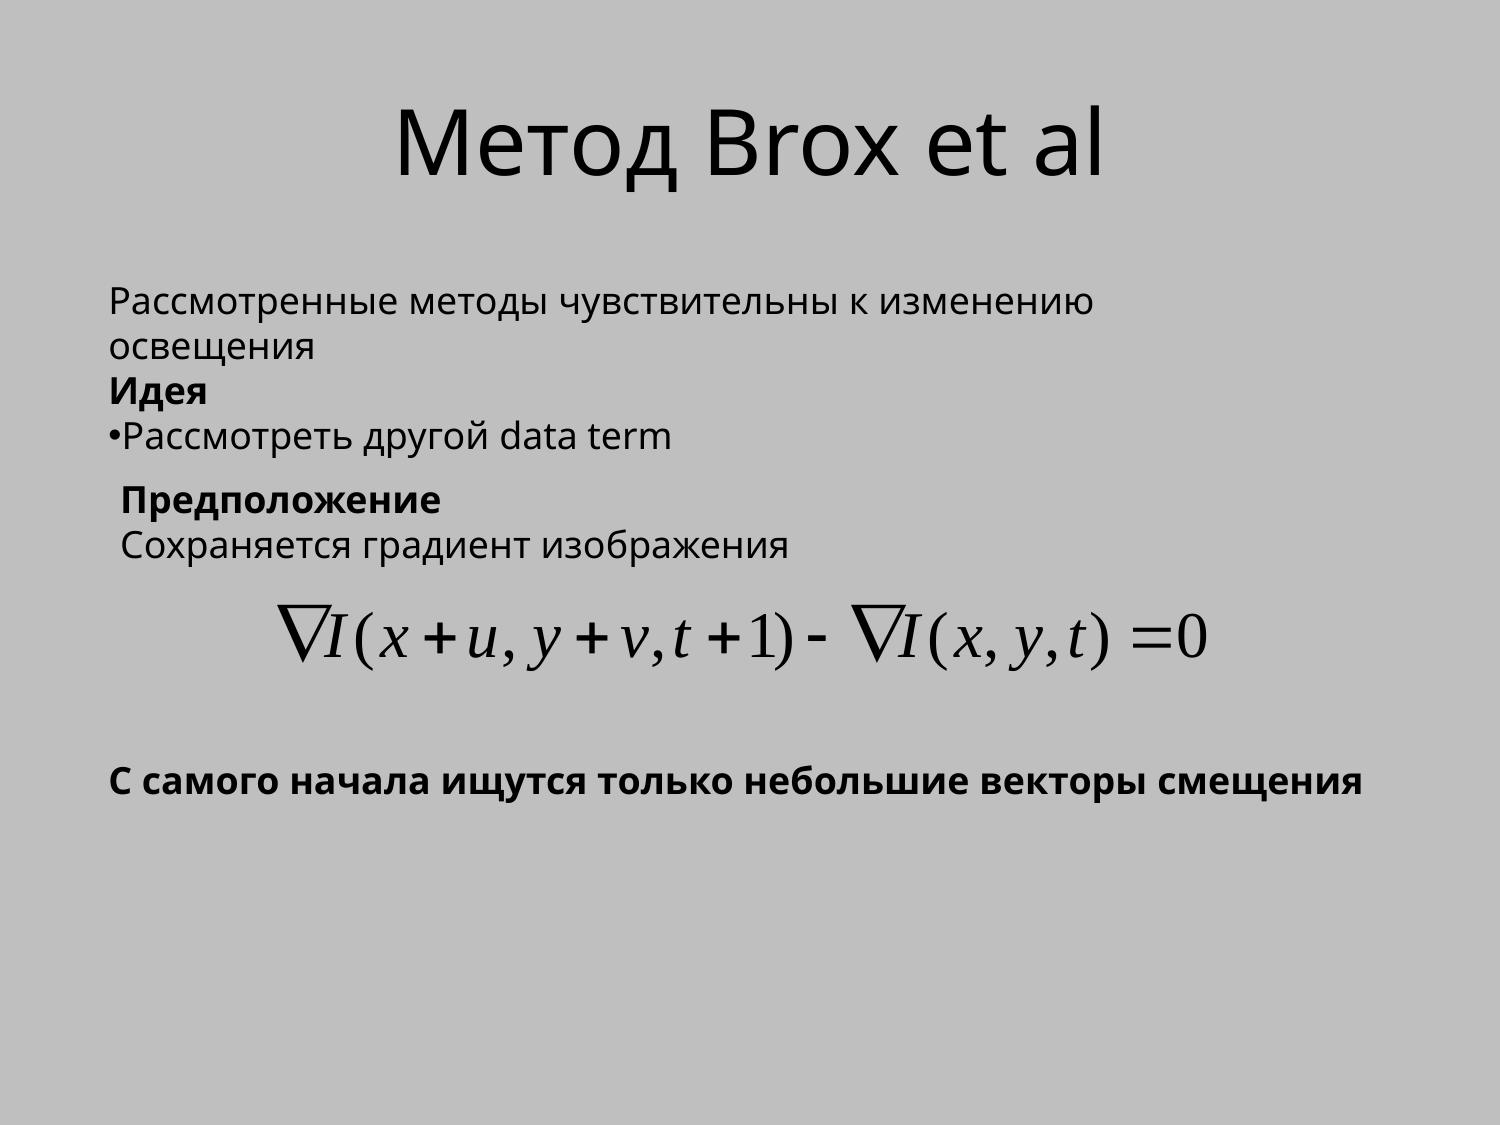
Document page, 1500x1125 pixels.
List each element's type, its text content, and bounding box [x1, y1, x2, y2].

title Метод Brox et al [75, 45, 1425, 233]
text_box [269, 597, 1222, 685]
text_box Рассмотренные методы чувствительны к изменению освещения Идея Рассмотреть другой data term [93, 269, 1172, 465]
text_box С самого начала ищутся только небольшие векторы смещения [93, 749, 1500, 810]
text_box Предположение Сохраняется градиент изображения [105, 468, 844, 574]
